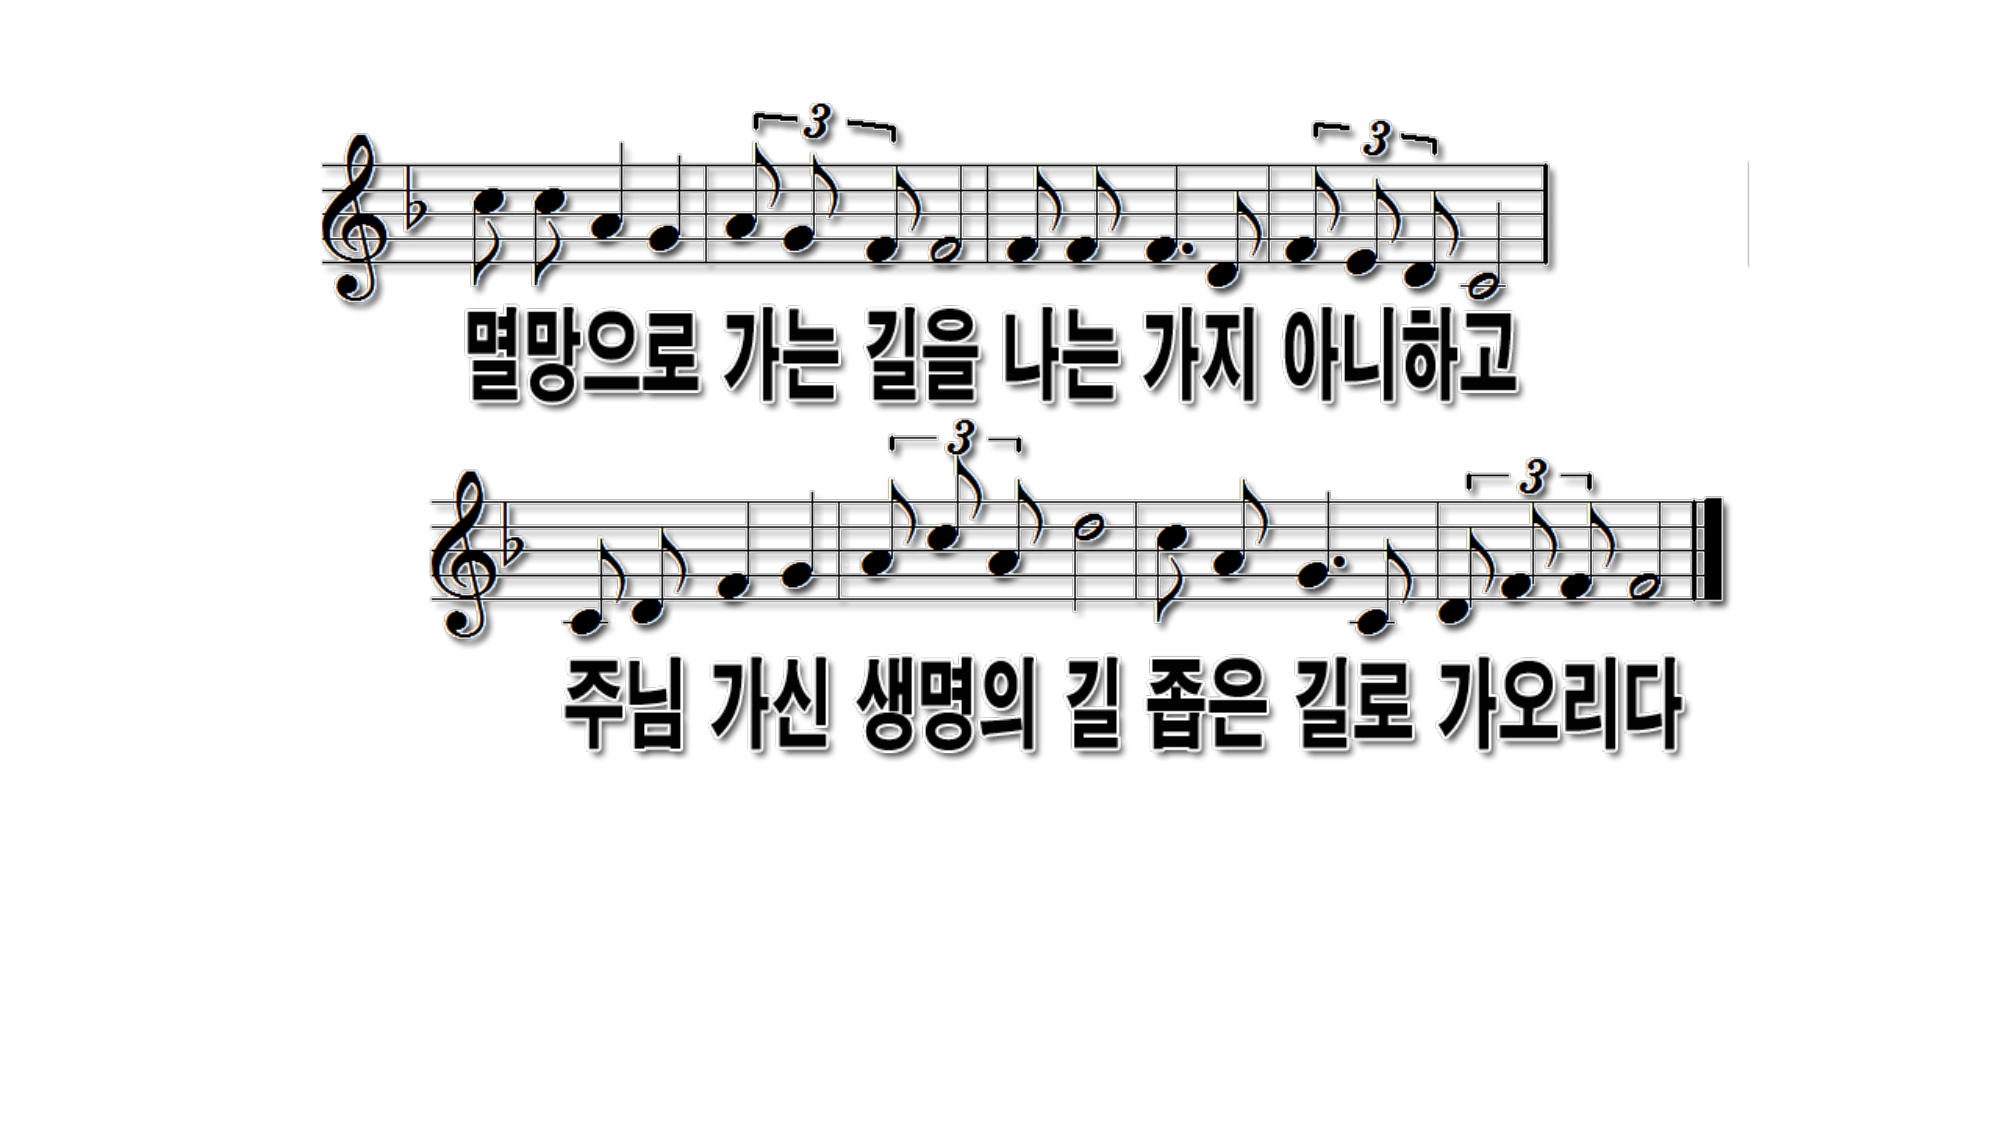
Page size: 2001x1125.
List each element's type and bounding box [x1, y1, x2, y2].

picture [249, 0, 1750, 835]
